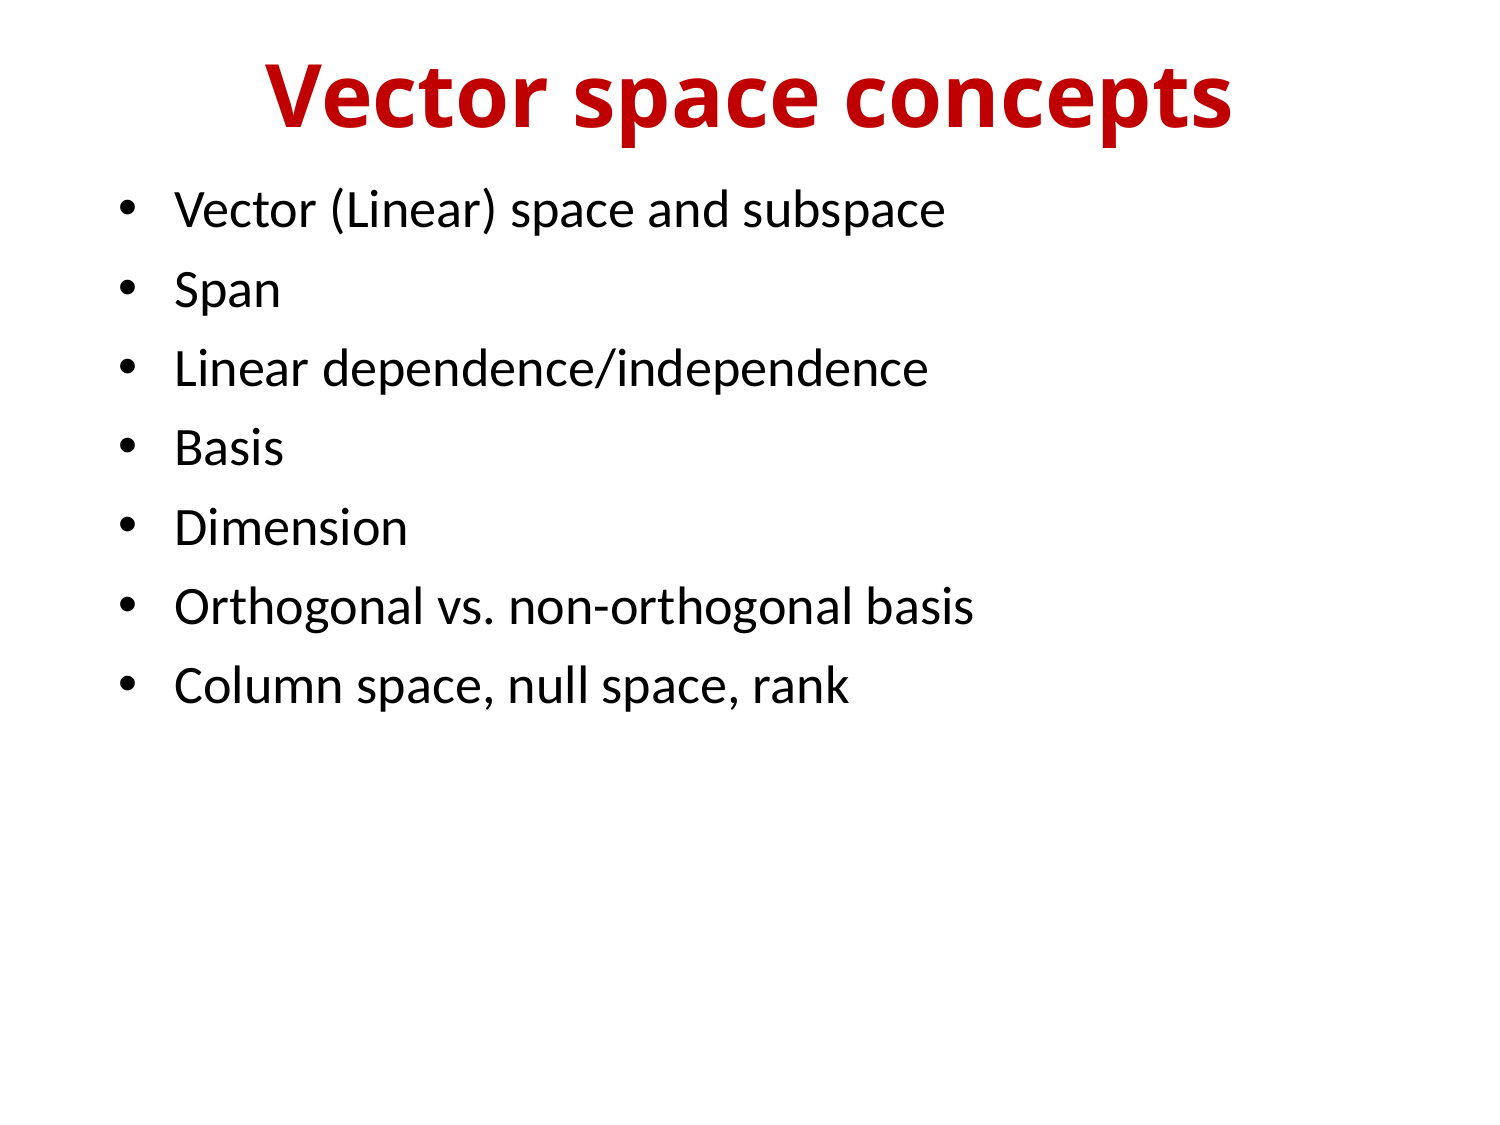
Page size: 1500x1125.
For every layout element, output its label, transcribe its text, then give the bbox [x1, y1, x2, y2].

text_box Vector space concepts [20, 24, 1480, 155]
text_box Vector (Linear) space and subspace Span Linear dependence/independence Basis Dimension Orthogonal vs. non-orthogonal basis Column space, null space, rank [103, 173, 1397, 831]
